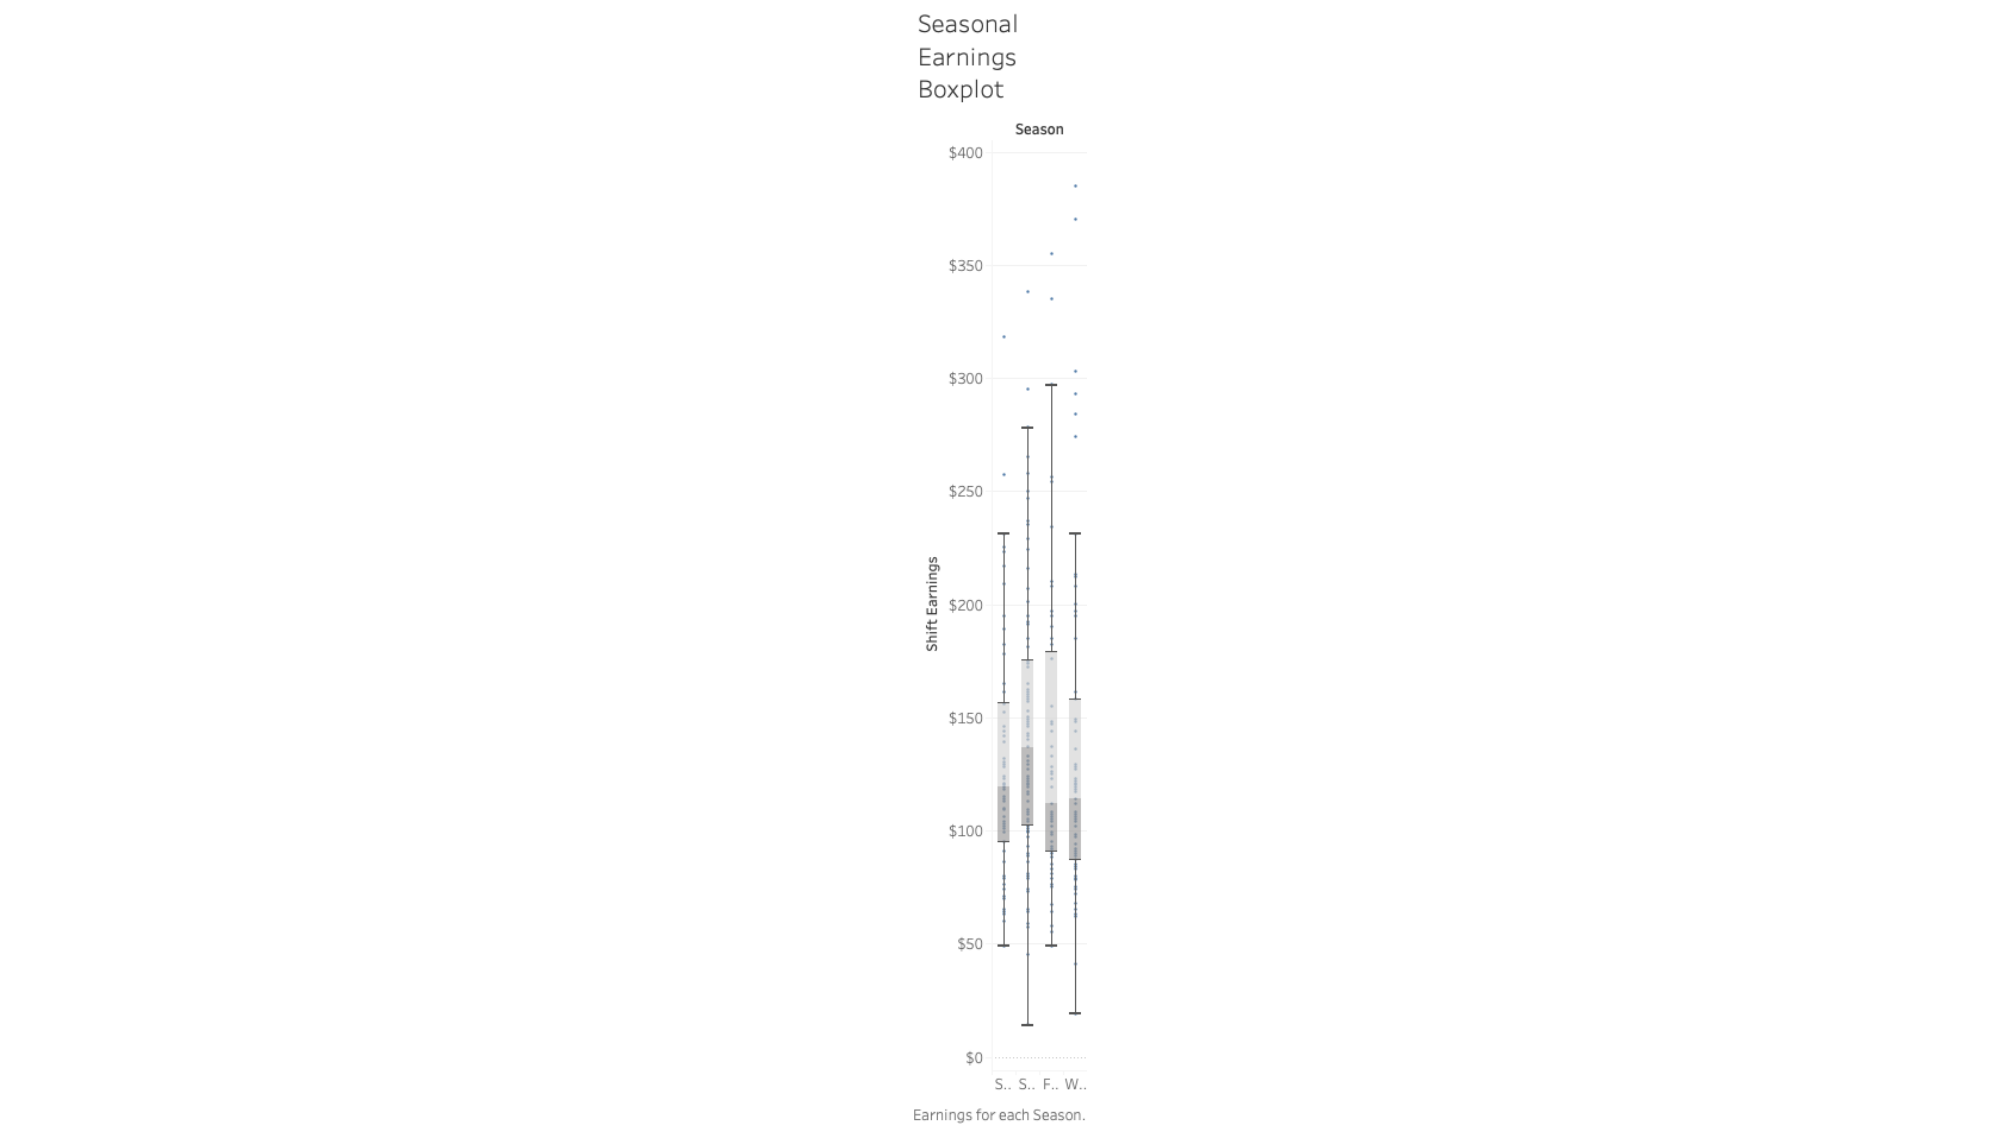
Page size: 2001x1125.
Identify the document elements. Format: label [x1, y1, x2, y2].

picture [913, 0, 1087, 1125]
